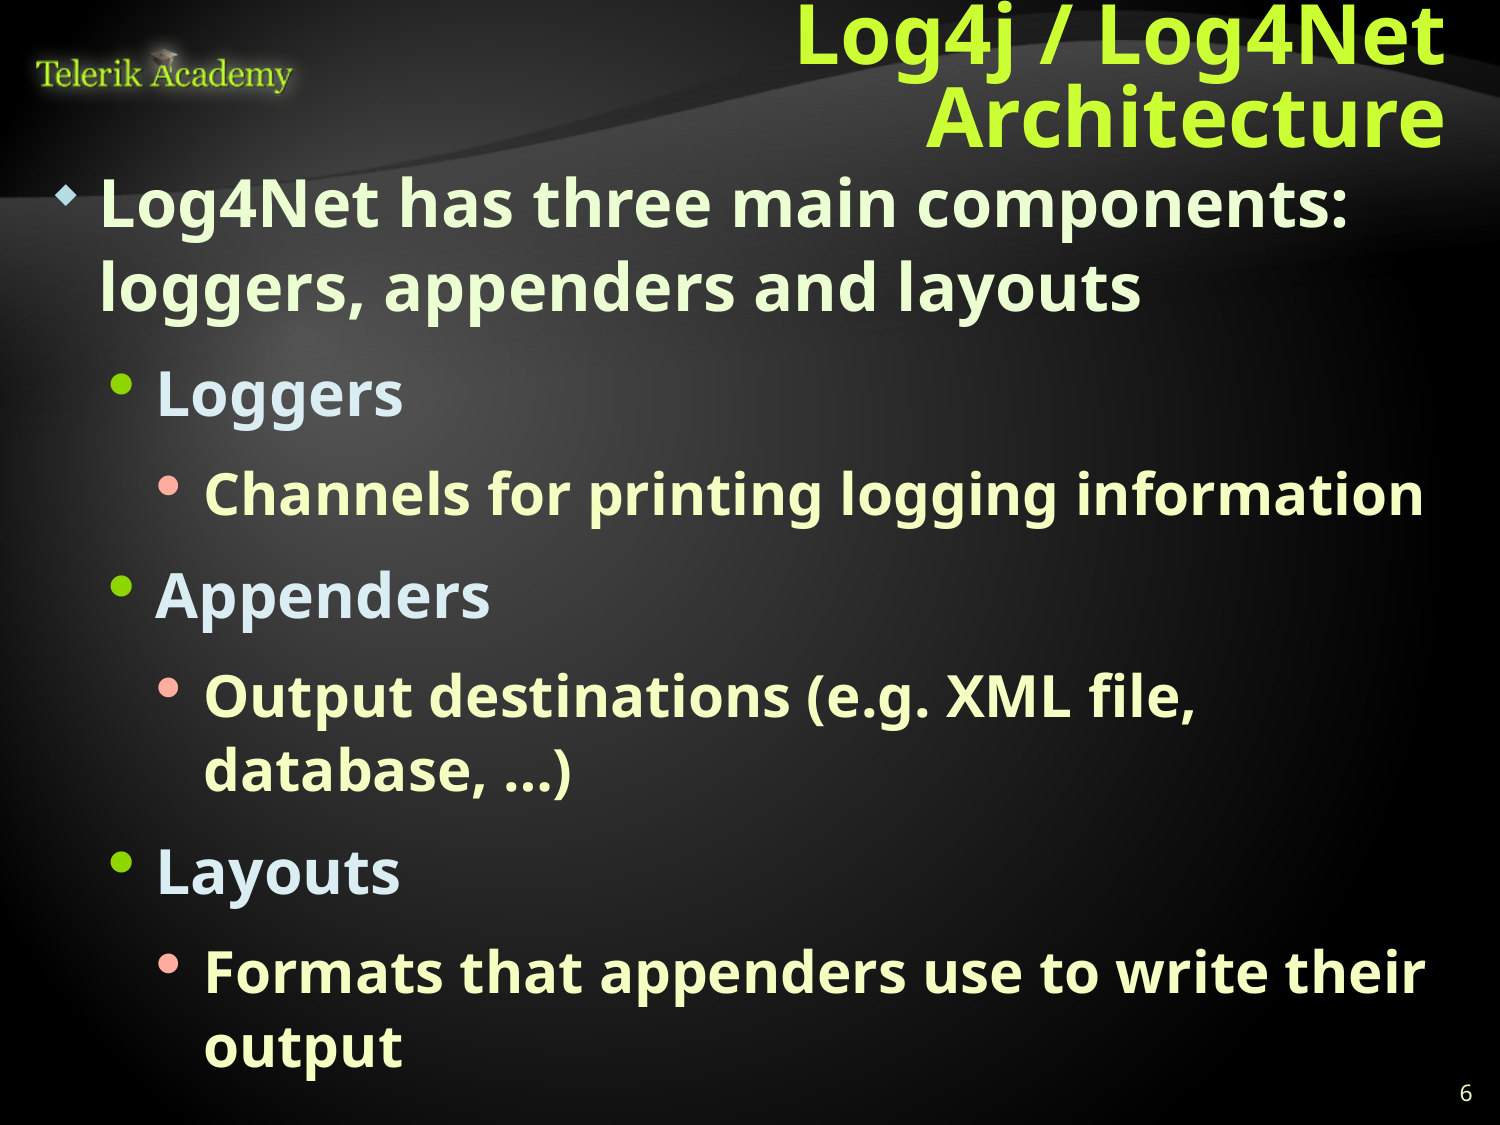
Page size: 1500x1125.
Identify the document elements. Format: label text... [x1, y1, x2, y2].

list Log4Net has three main components: loggers, appenders and layouts Loggers Channels for printing logging information Appenders Output destinations (e.g. XML file, database, …) Layouts Formats that appenders use to write their output [37, 149, 1463, 1100]
slide_number 6 [1412, 1074, 1488, 1113]
title Log4j / Log4Net Architecture [300, 12, 1463, 149]
picture [0, 0, 1500, 1125]
